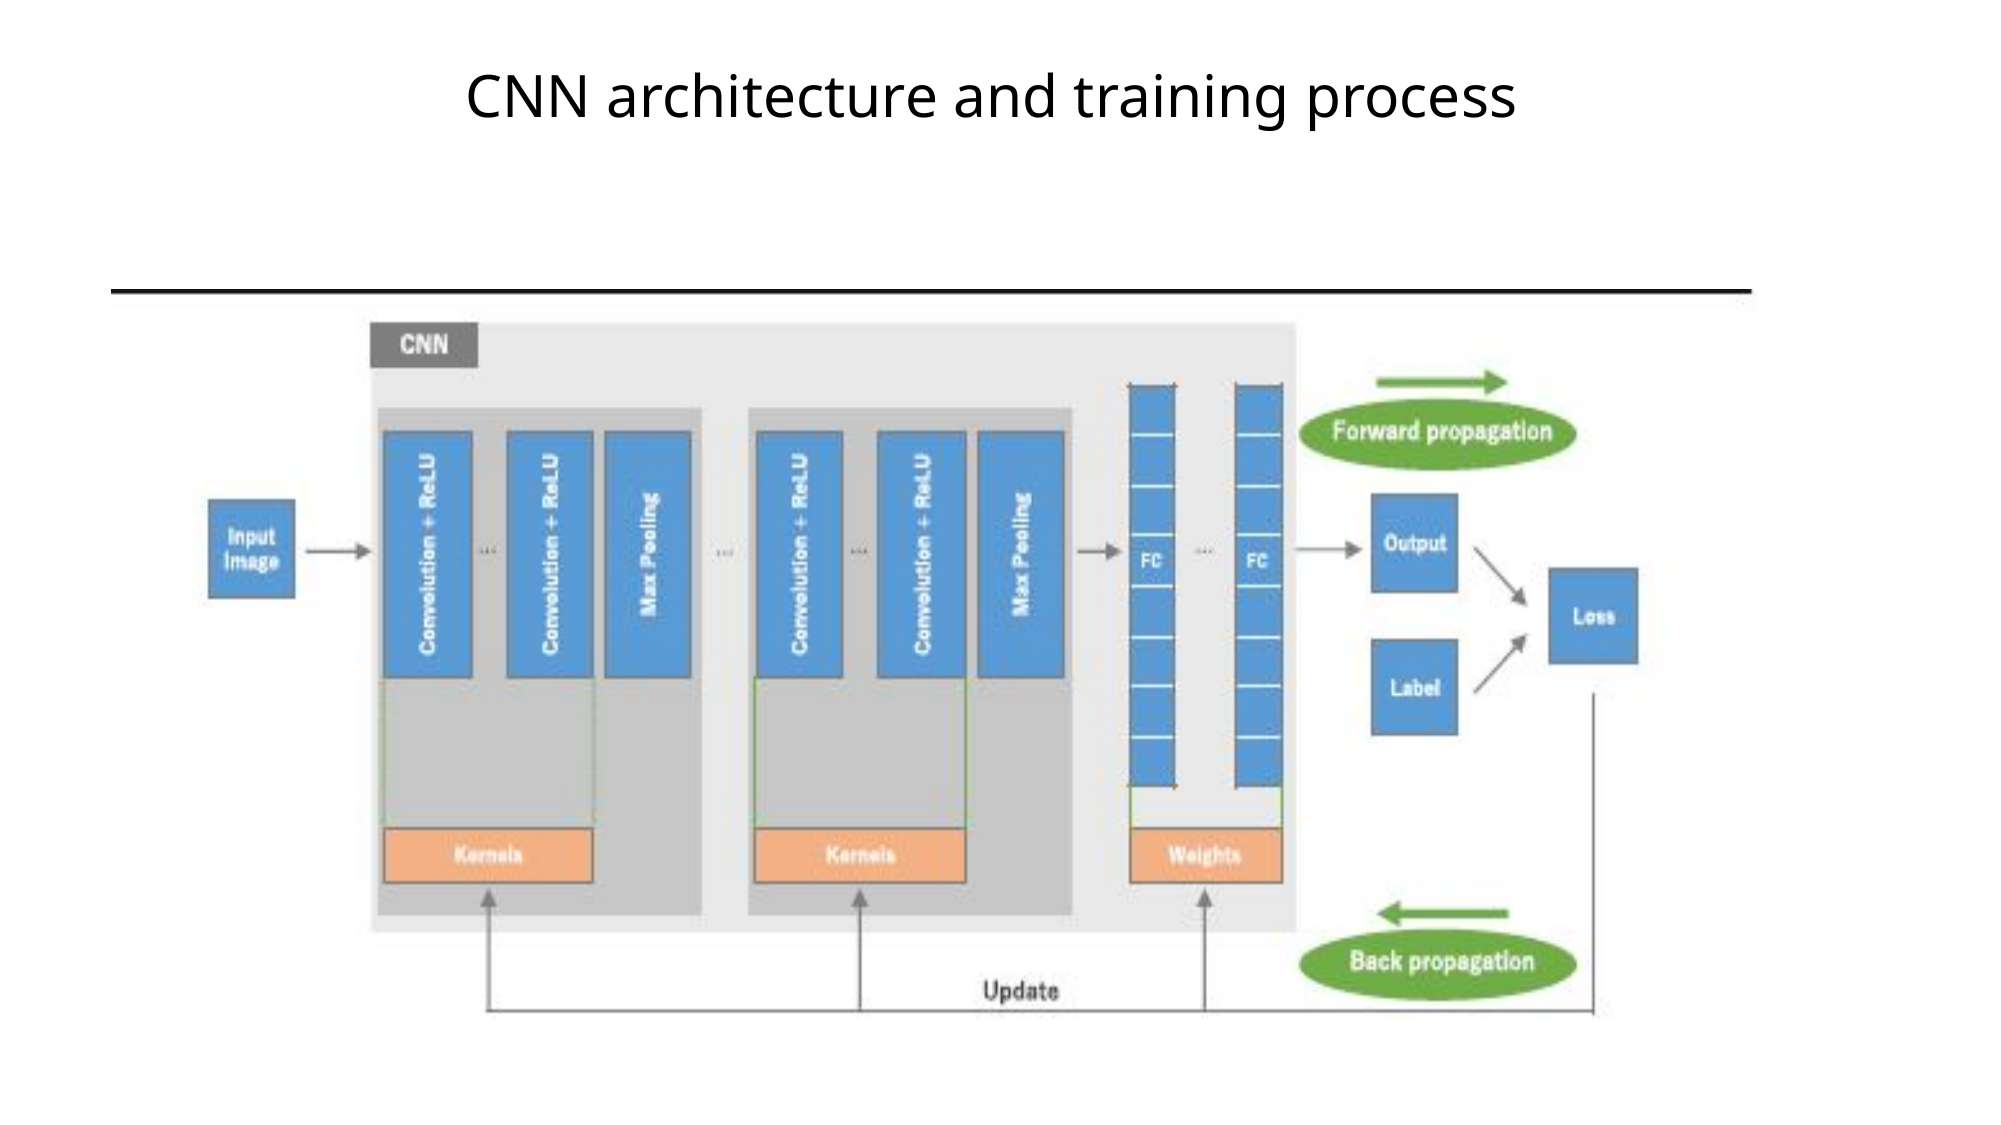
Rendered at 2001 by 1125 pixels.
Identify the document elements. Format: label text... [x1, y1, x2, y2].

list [110, 288, 1773, 1039]
title CNN architecture and training process [137, 59, 1863, 139]
